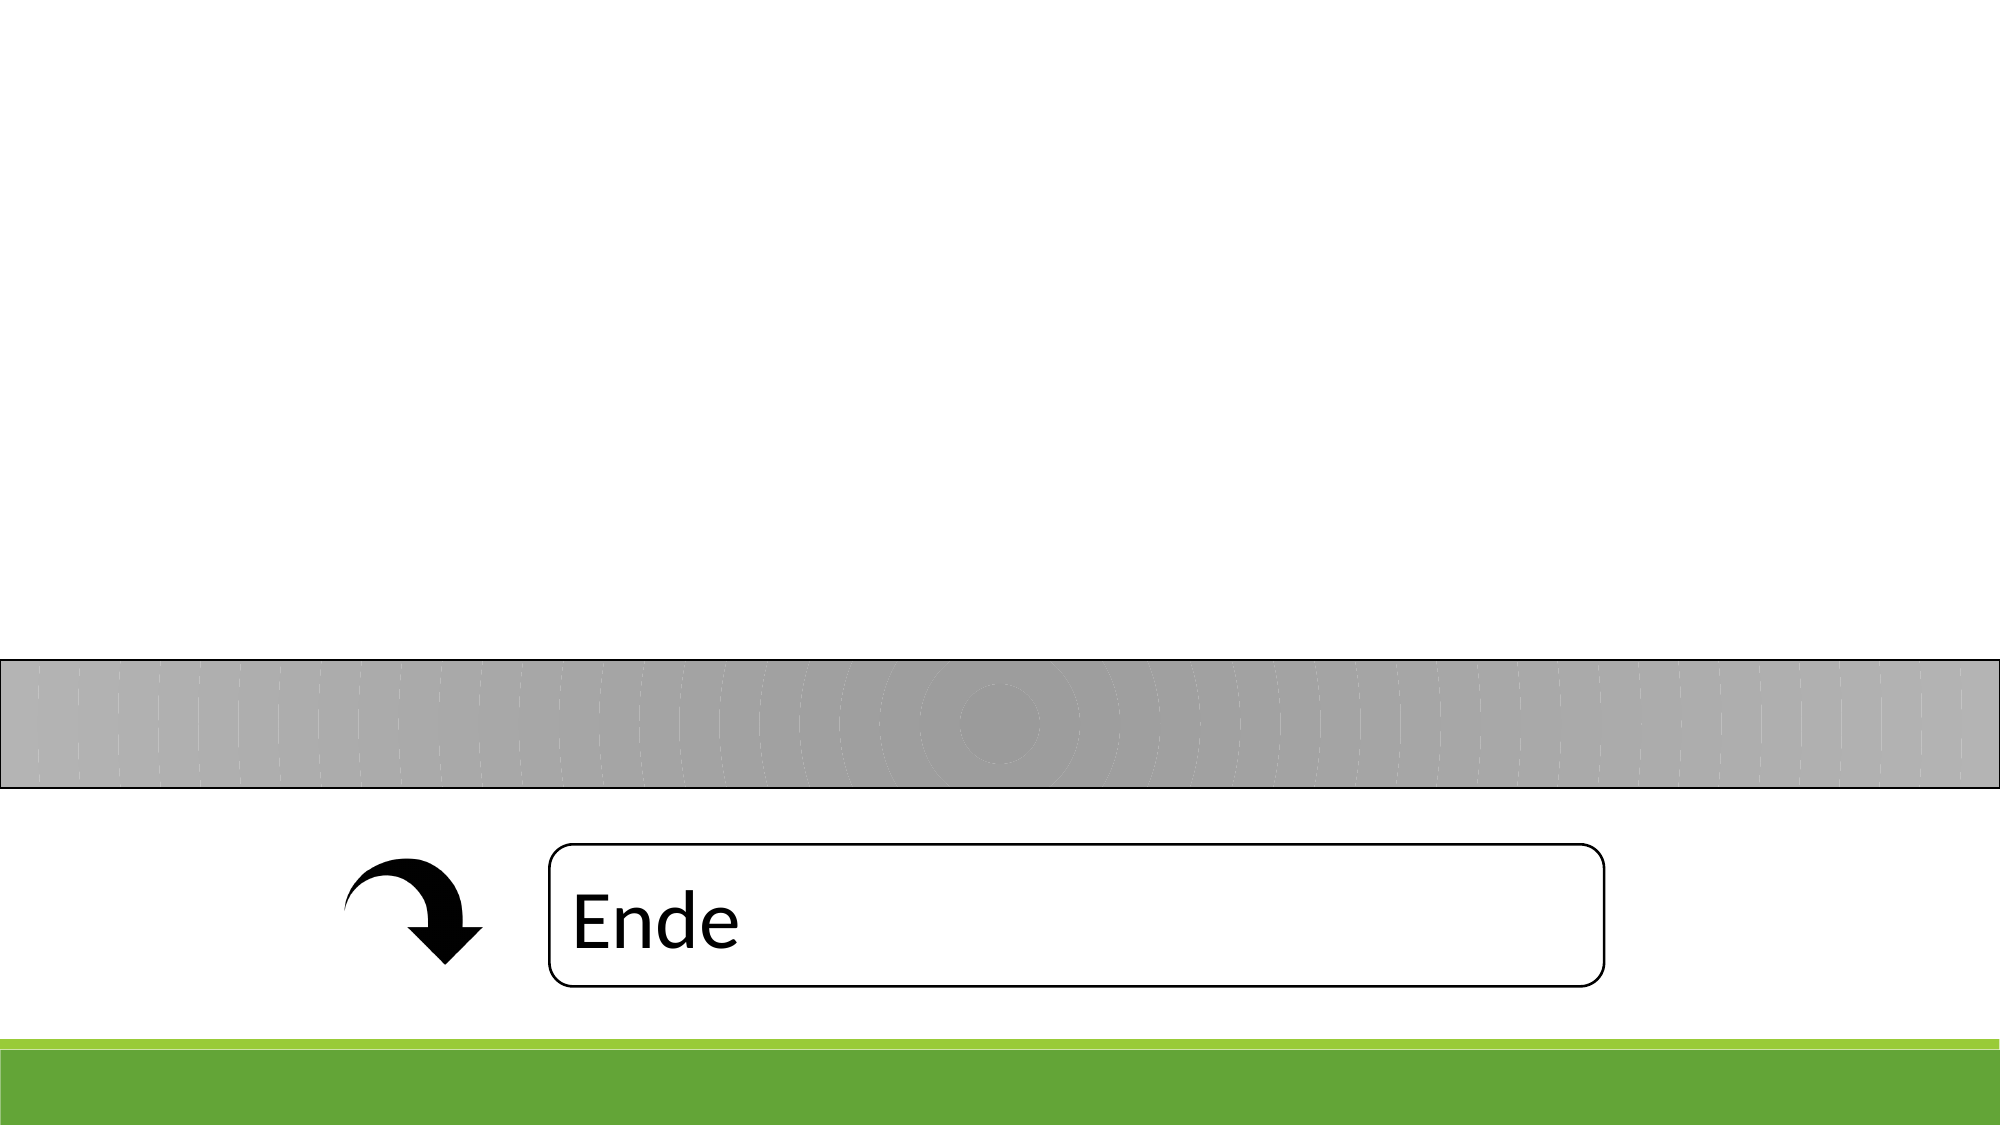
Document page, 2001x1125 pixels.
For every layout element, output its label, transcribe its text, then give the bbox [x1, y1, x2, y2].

text_box [0, 659, 2000, 789]
text_box Ende [548, 843, 1606, 988]
picture [337, 835, 489, 987]
